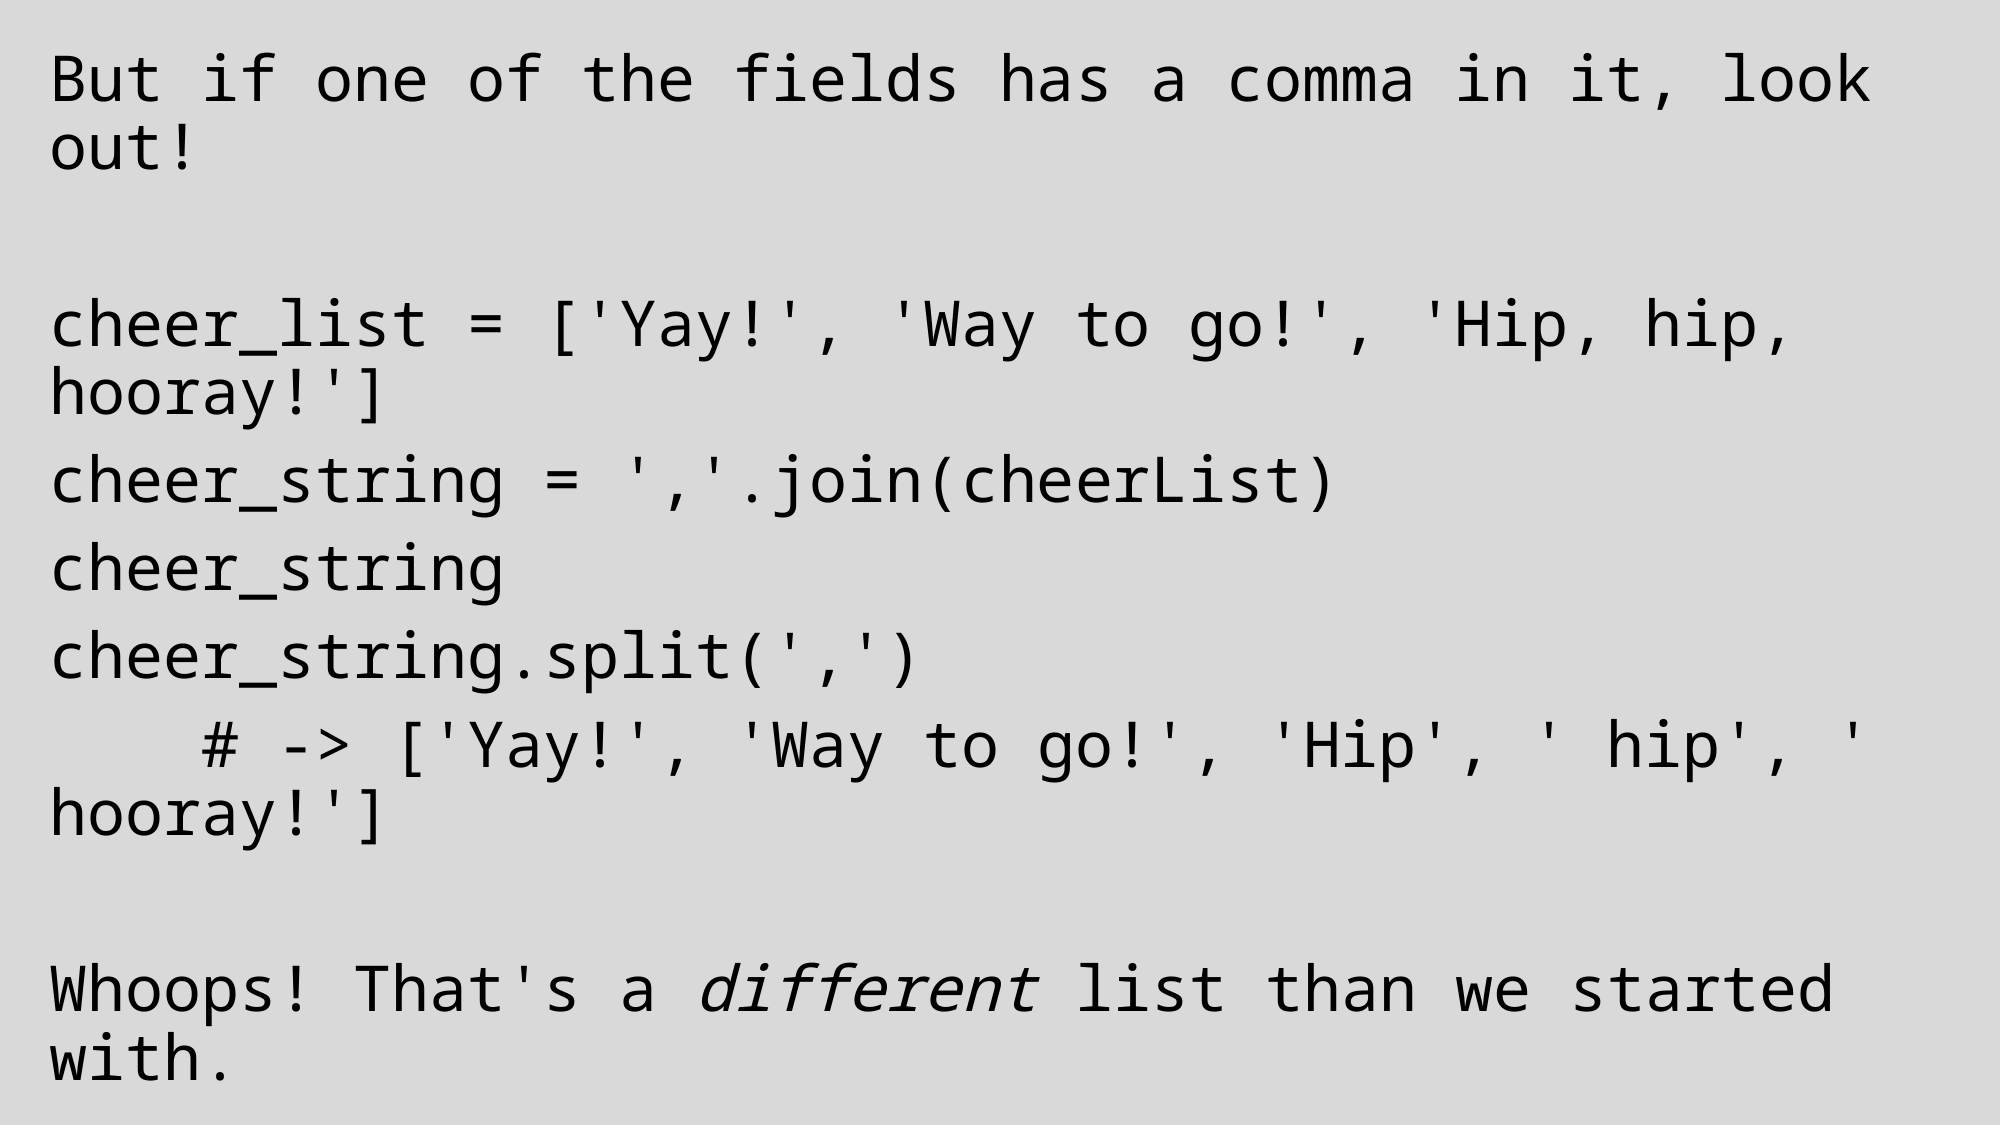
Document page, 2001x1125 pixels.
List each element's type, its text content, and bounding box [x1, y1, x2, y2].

list But if one of the fields has a comma in it, look out! cheer_list = ['Yay!', 'Way to go!', 'Hip, hip, hooray!'] cheer_string = ','.join(cheerList) cheer_string cheer_string.split(',') # -> ['Yay!', 'Way to go!', 'Hip', ' hip', ' hooray!'] Whoops! That's a different list than we started with. [34, 39, 1972, 1103]
